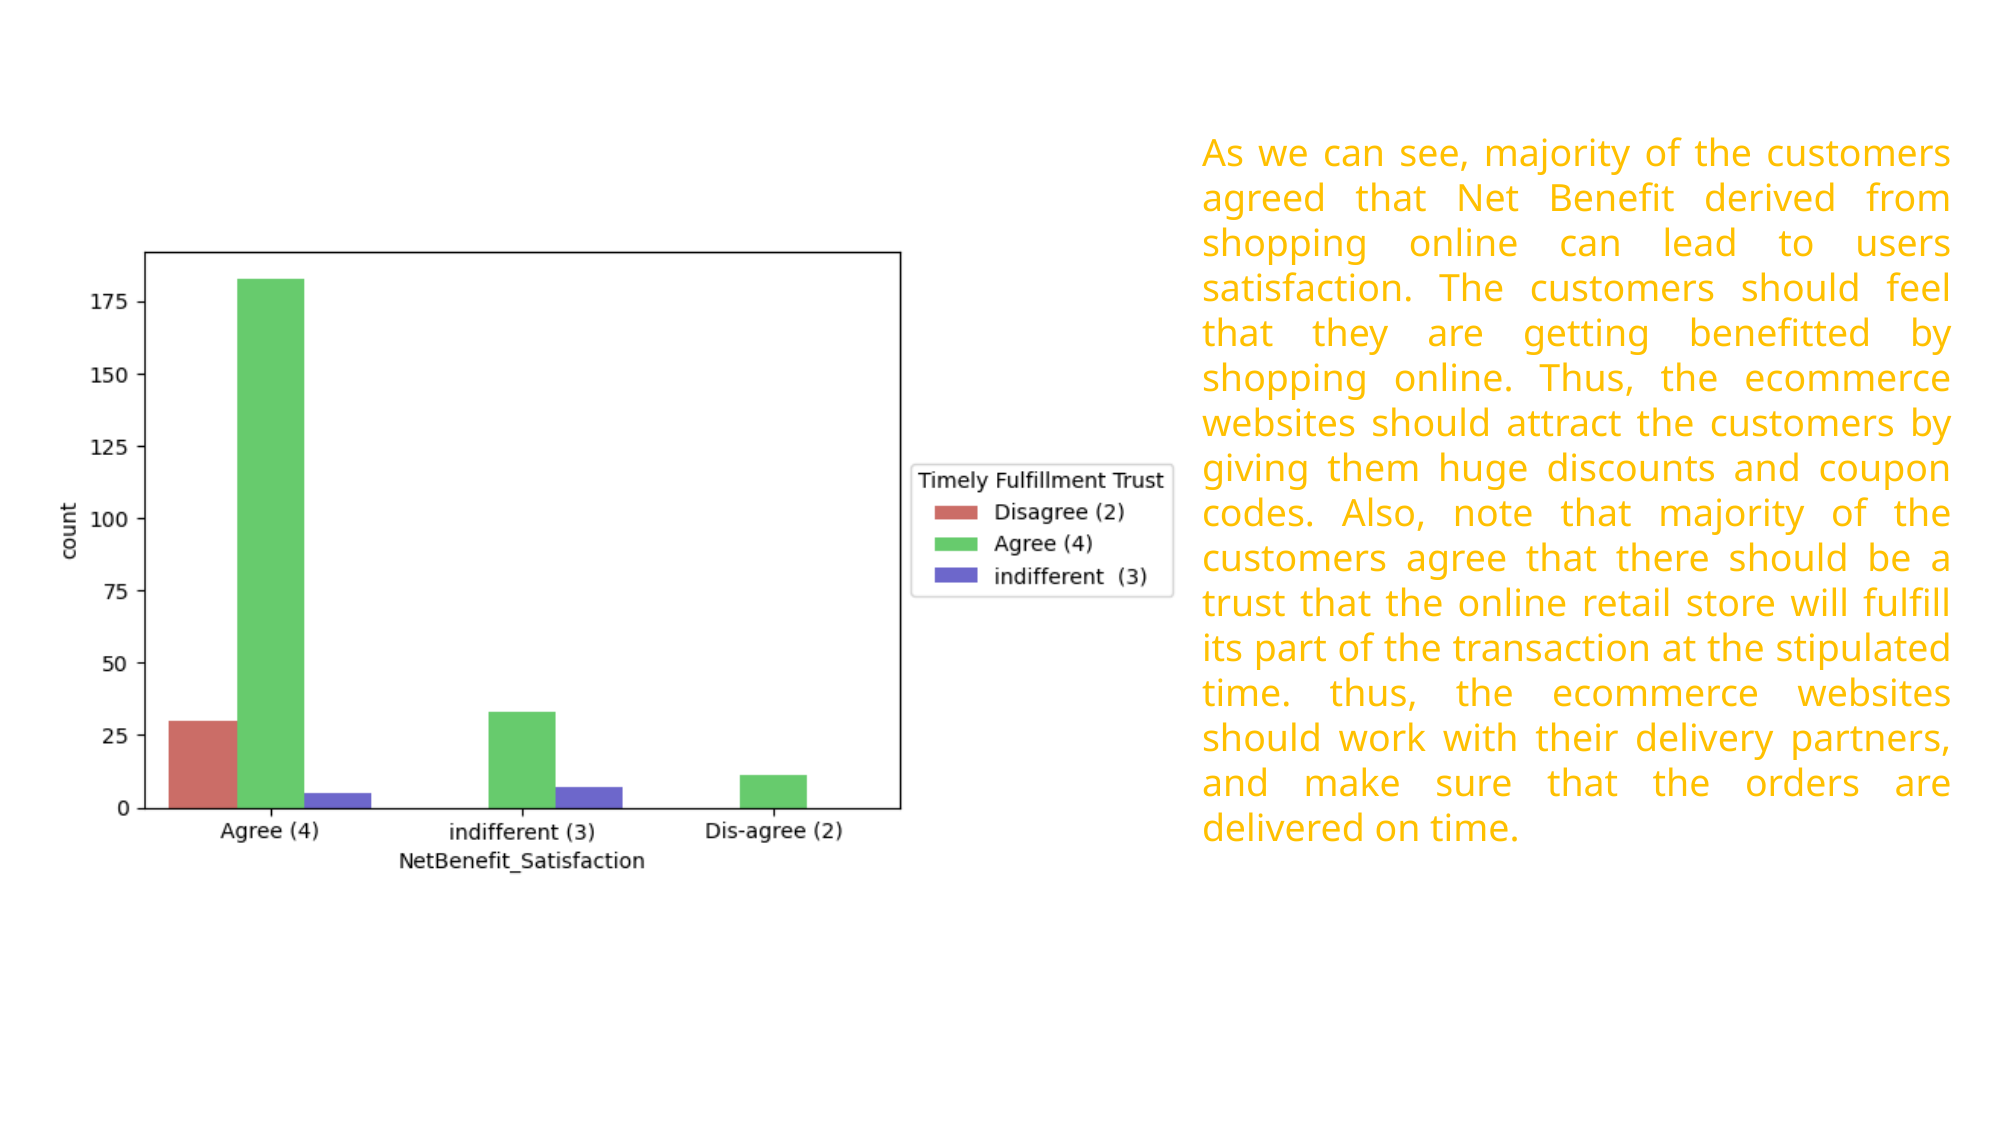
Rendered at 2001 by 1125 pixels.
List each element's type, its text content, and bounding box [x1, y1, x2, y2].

text_box As we can see, majority of the customers agreed that Net Benefit derived from shopping online can lead to users satisfaction. The customers should feel that they are getting benefitted by shopping online. Thus, the ecommerce websites should attract the customers by giving them huge discounts and coupon codes. Also, note that majority of the customers agree that there should be a trust that the online retail store will fulfill its part of the transaction at the stipulated time. thus, the ecommerce websites should work with their delivery partners, and make sure that the orders are delivered on time. [1187, 121, 1967, 856]
picture [44, 237, 1188, 888]
